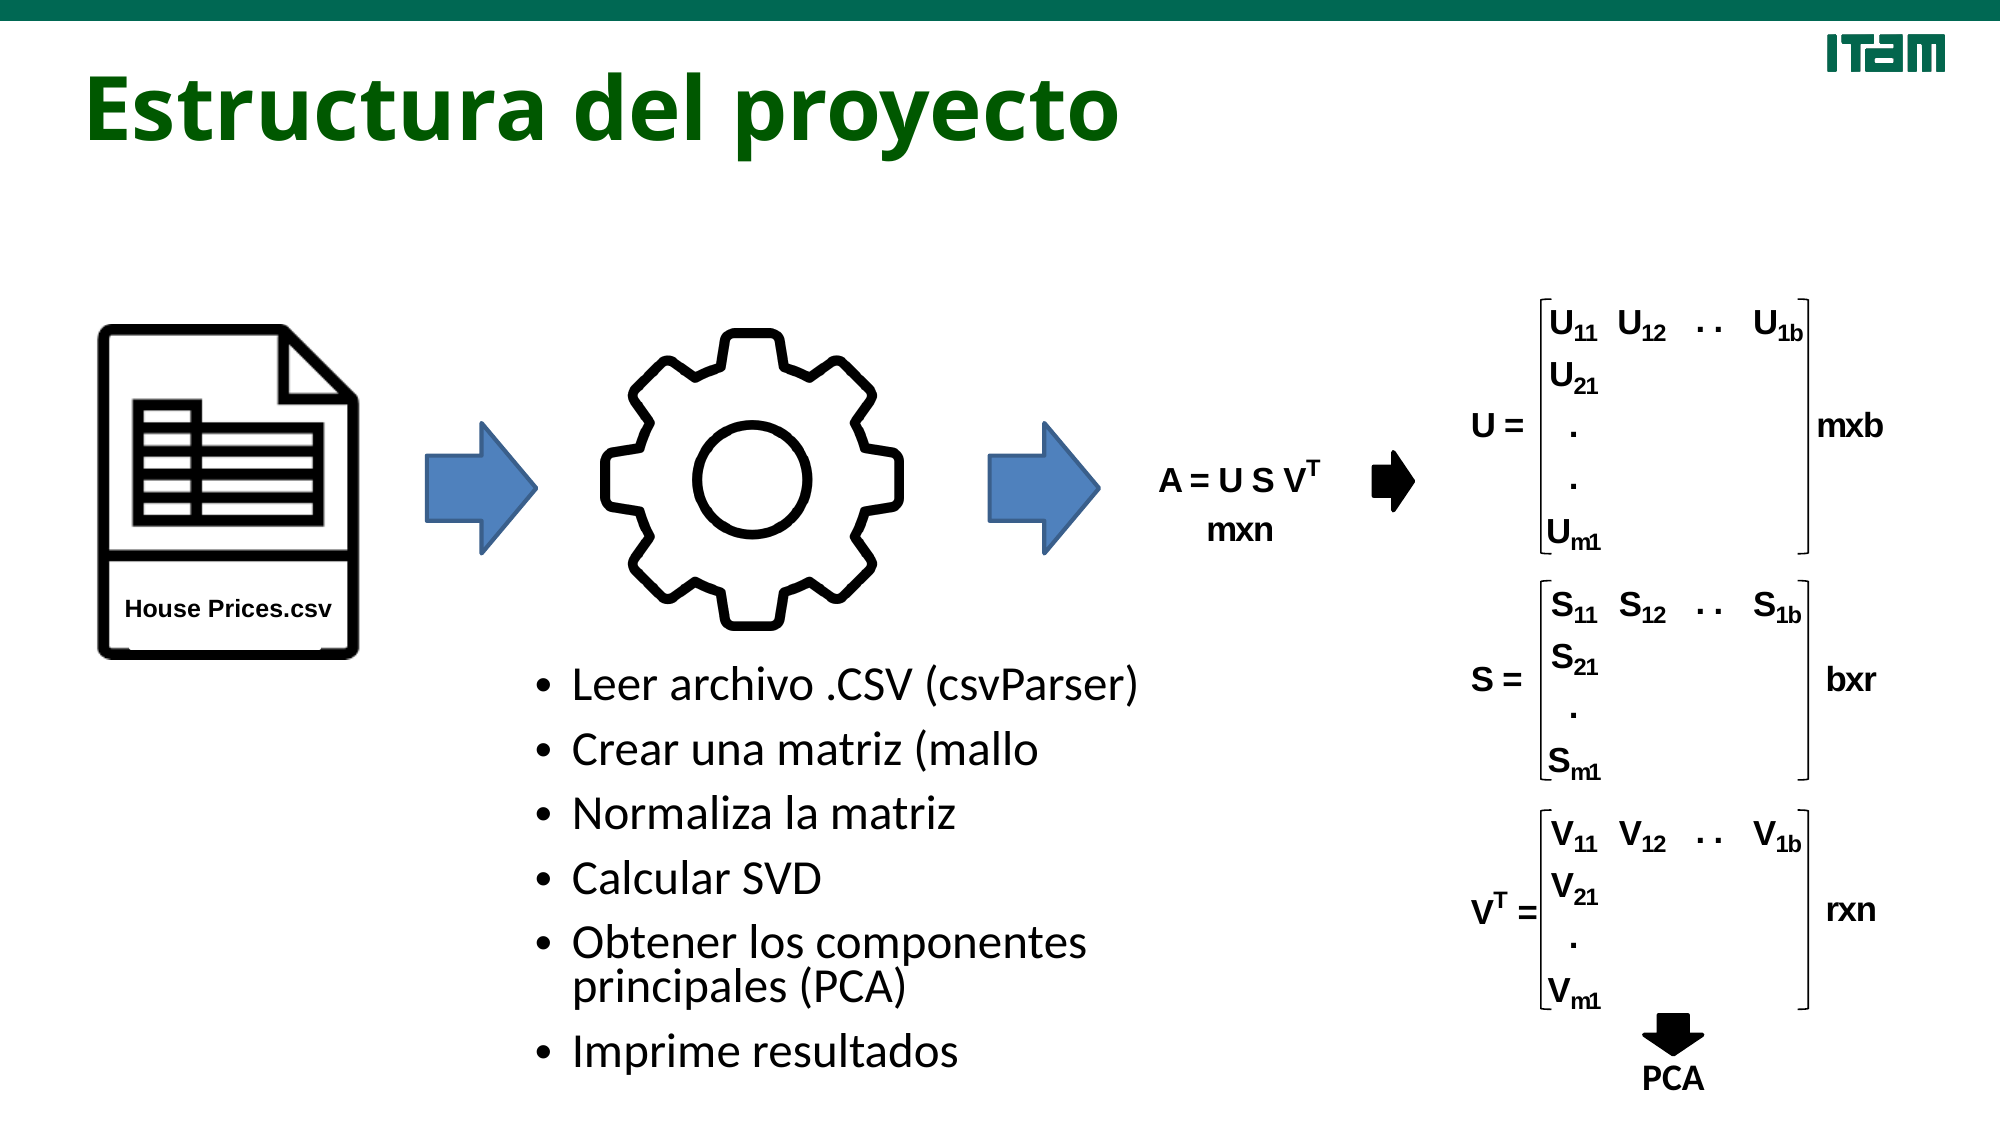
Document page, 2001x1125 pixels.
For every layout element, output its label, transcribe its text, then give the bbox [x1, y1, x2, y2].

picture [600, 327, 904, 632]
text_box Leer archivo .CSV (csvParser) Crear una matriz (mallo Normaliza la matriz Calcular SVD Obtener los componentes principales (PCA) Imprime resultados [520, 657, 1218, 1085]
picture [59, 324, 397, 661]
picture [0, 0, 2000, 22]
text_box PCA [1536, 1045, 1811, 1106]
text_box [424, 421, 538, 556]
text_box Estructura del proyecto [82, 44, 1807, 172]
picture [1136, 242, 1891, 1017]
text_box [987, 421, 1101, 556]
picture [1827, 33, 1945, 72]
text_box [1642, 1024, 1705, 1057]
